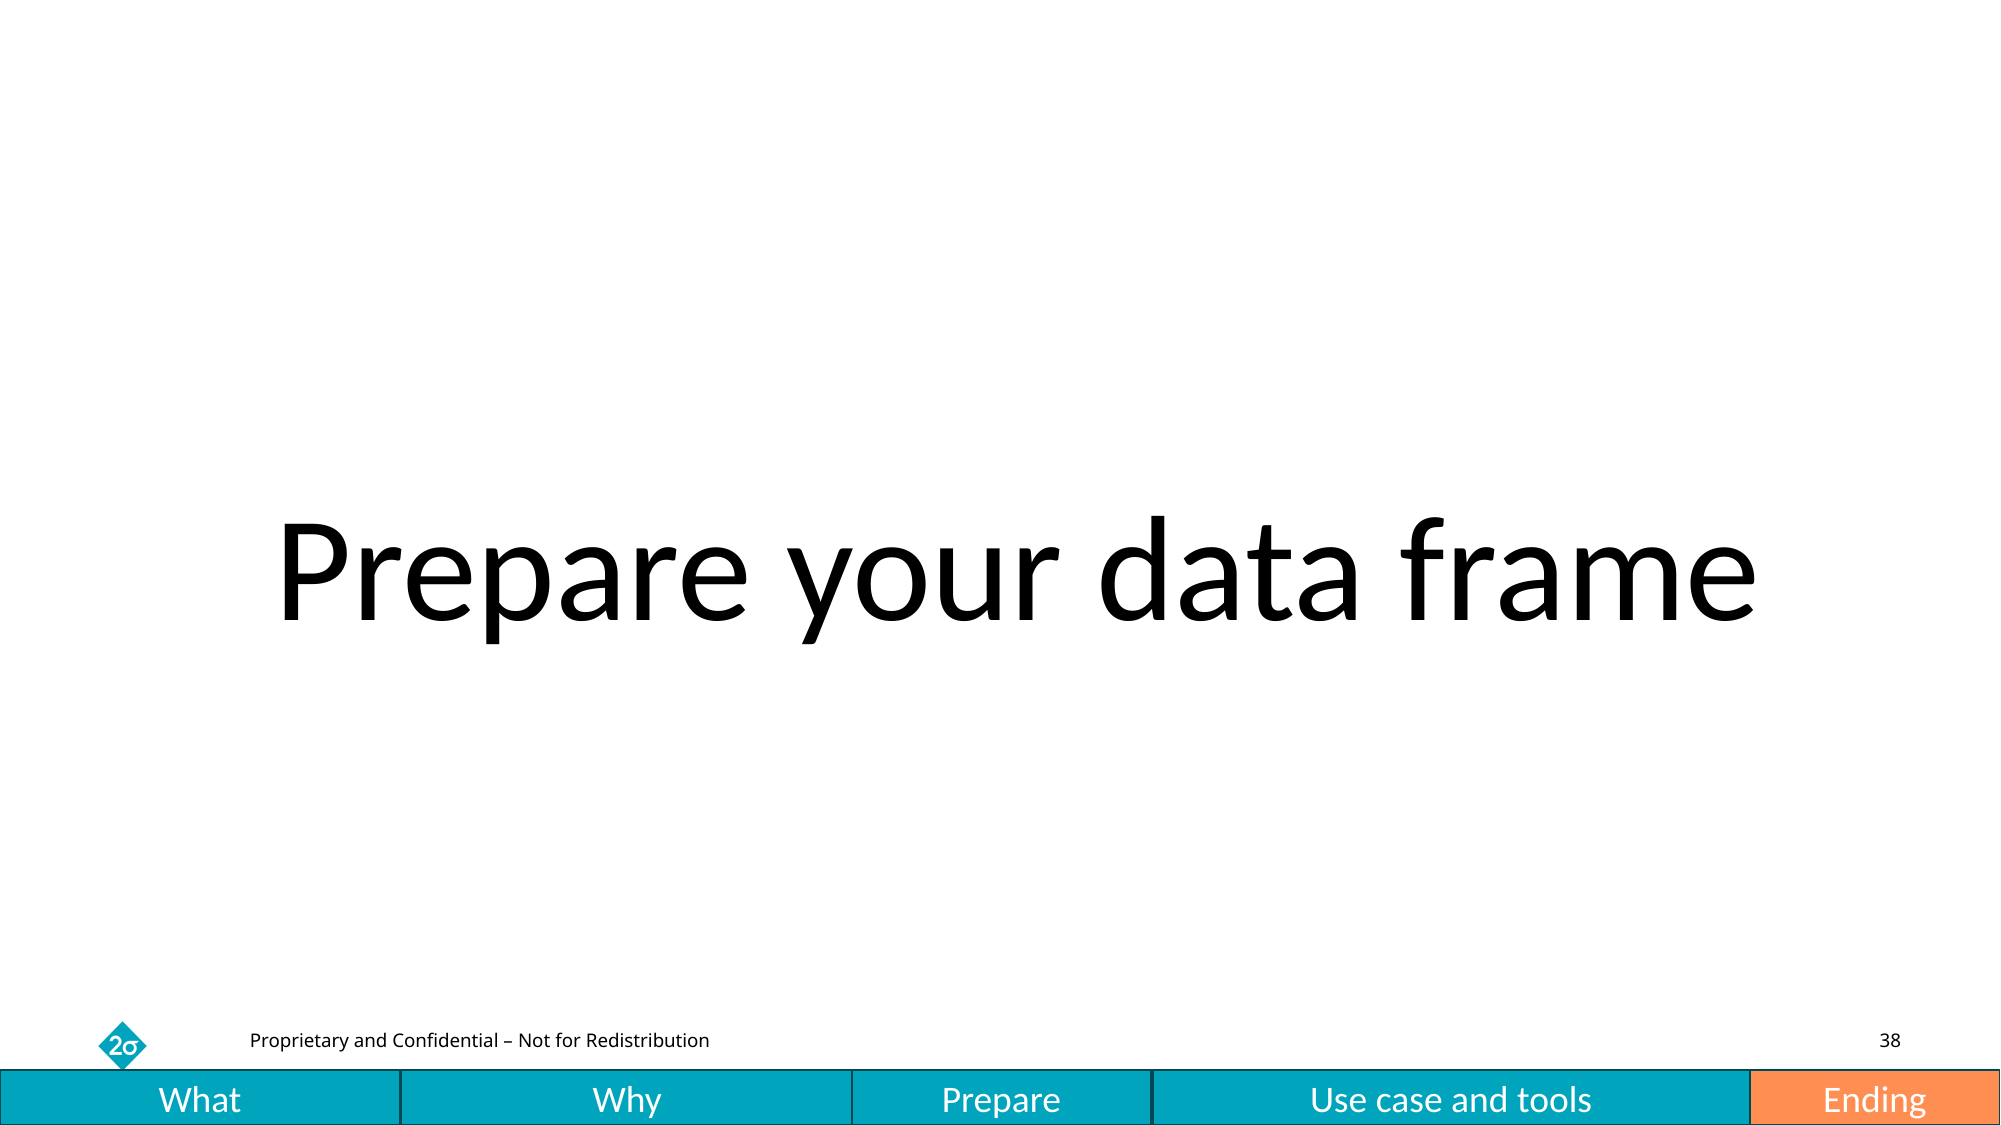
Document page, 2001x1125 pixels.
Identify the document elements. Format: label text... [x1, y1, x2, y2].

text_box Prepare [851, 1069, 1152, 1125]
picture [98, 1021, 147, 1069]
text_box Prepare your data frame [0, 470, 1999, 651]
text_box Why [400, 1069, 851, 1125]
text_box What [0, 1069, 400, 1125]
text_box Use case and tools [1152, 1069, 1749, 1125]
text_box Ending [1749, 1069, 2000, 1125]
